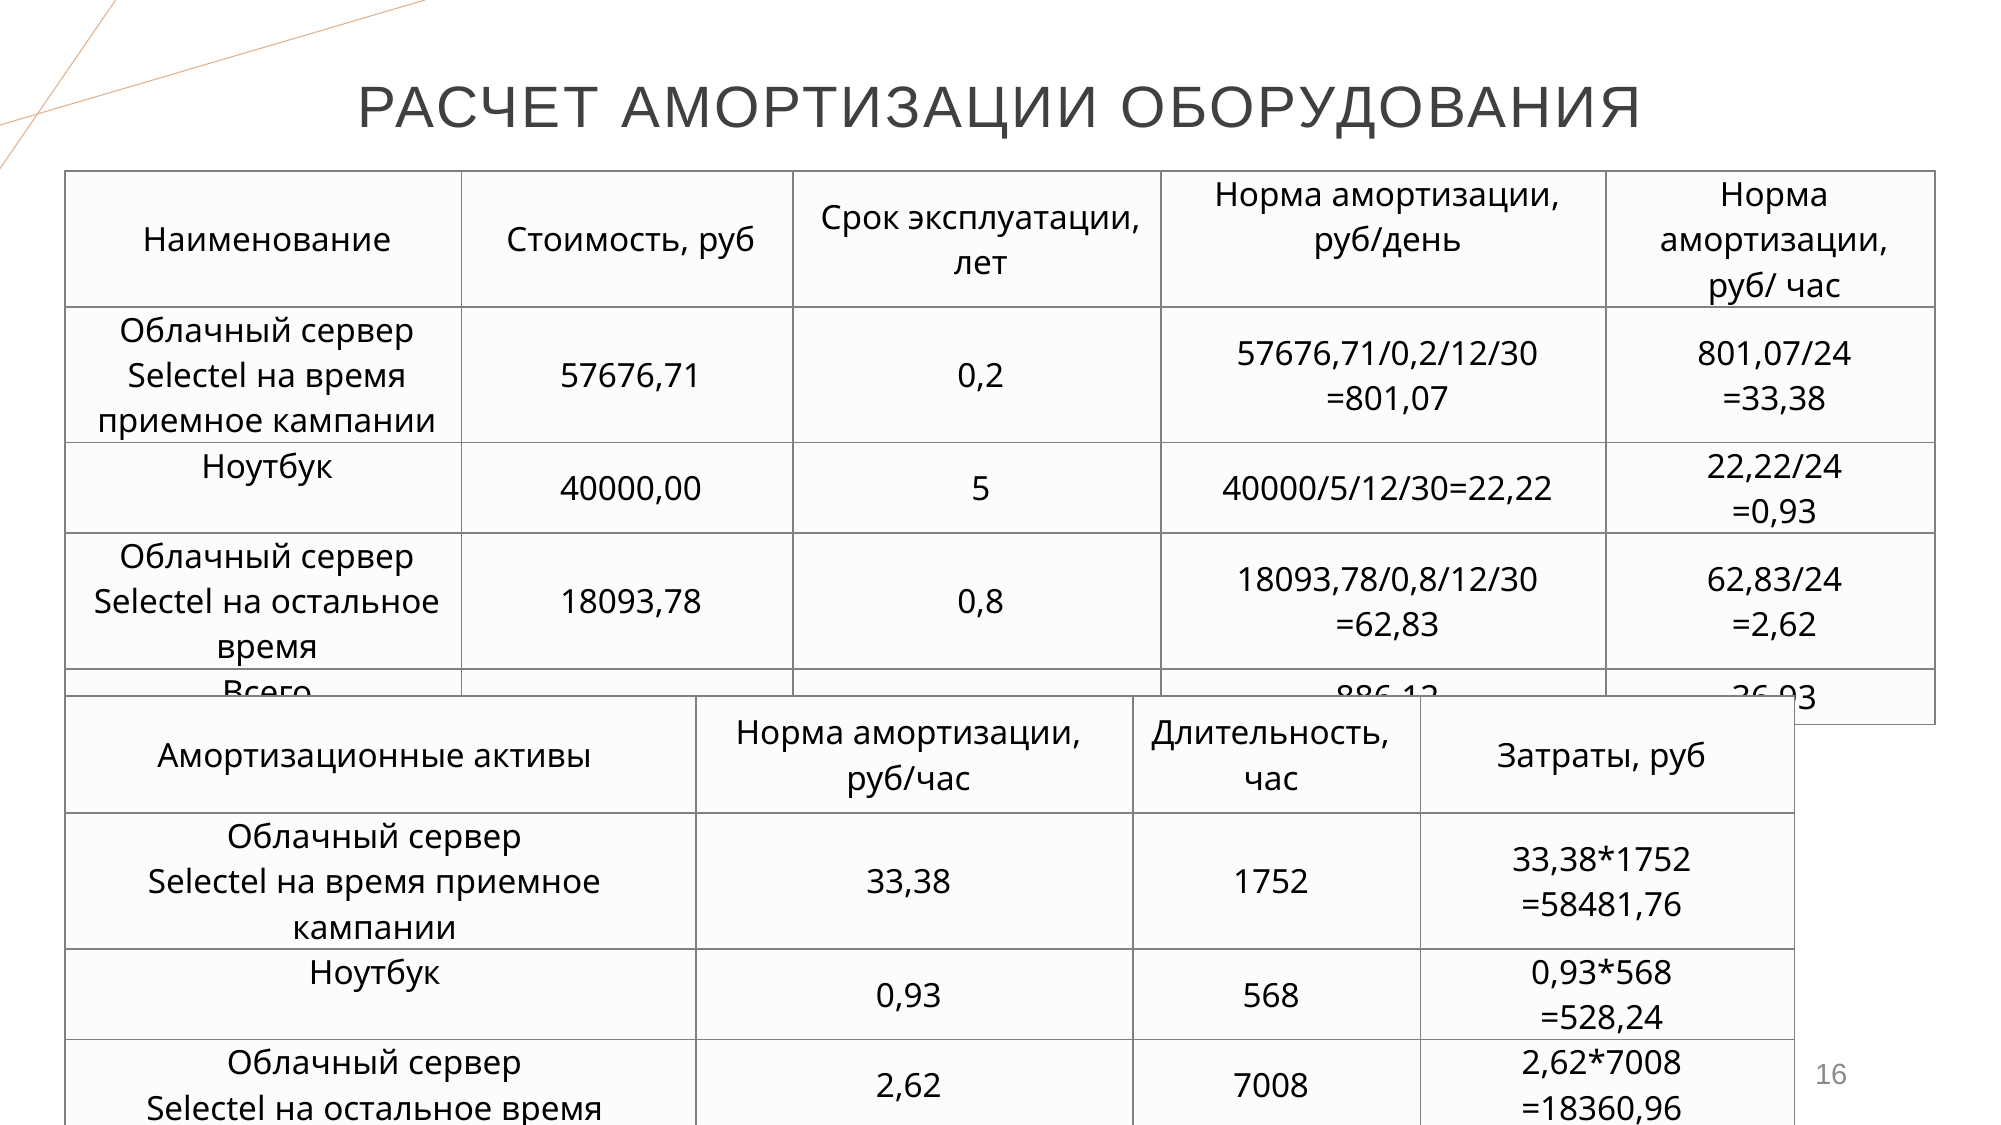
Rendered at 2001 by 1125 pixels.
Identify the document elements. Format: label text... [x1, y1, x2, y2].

table_cell 40000,00 [462, 443, 792, 532]
table_cell 62,83/24 =2,62 [1607, 534, 1934, 668]
title Расчет амортизации оборудования [137, 46, 1863, 170]
table_cell 40000/5/12/30=22,22 [1162, 443, 1605, 532]
table_cell Всего [66, 670, 461, 695]
table_cell Облачный сервер Selectel на остальное время [66, 1040, 695, 1125]
table_cell 7008 [1134, 1040, 1420, 1125]
slide_number 16 [1795, 1042, 1863, 1103]
table_header Срок эксплуатации, лет [794, 172, 1160, 306]
table_cell 2,62*7008 =18360,96 [1421, 1040, 1794, 1125]
table_header Норма амортизации, руб/день [1162, 172, 1605, 306]
table_cell 2,62 [697, 1040, 1132, 1125]
table_cell 57676,71 [462, 308, 792, 442]
table_header Амортизационные активы [66, 697, 695, 812]
table_header Наименование [66, 172, 461, 306]
table_header Затраты, руб [1421, 697, 1794, 812]
table_header Стоимость, руб [462, 172, 792, 306]
table_cell 33,38 [697, 814, 1132, 948]
table_cell 5 [794, 443, 1160, 532]
table_cell 18093,78/0,8/12/30 =62,83 [1162, 534, 1605, 668]
table_cell Облачный сервер Selectel на время приемное кампании [66, 814, 695, 948]
table_cell 57676,71/0,2/12/30 =801,07 [1162, 308, 1605, 442]
table_header Длительность, час [1134, 697, 1420, 812]
table_cell 0,2 [794, 308, 1160, 442]
table_cell 801,07/24 =33,38 [1607, 308, 1934, 442]
table_cell Ноутбук [66, 443, 461, 532]
table_header Норма амортизации, руб/час [697, 697, 1132, 812]
table_cell 0,8 [794, 534, 1160, 668]
table_cell Облачный сервер Selectel на время приемное кампании [66, 308, 461, 442]
table_cell 33,38*1752 =58481,76 [1421, 814, 1794, 948]
table_cell 0,93*568 =528,24 [1421, 950, 1794, 1039]
table_cell 886,12 [1162, 670, 1605, 695]
table_cell [794, 670, 1160, 695]
table_cell Ноутбук [66, 950, 695, 1039]
table_cell [462, 670, 792, 695]
table_cell 22,22/24 =0,93 [1607, 443, 1934, 532]
table_cell 0,93 [697, 950, 1132, 1039]
table_cell 568 [1134, 950, 1420, 1039]
table_cell Облачный сервер Selectel на остальное время [66, 534, 461, 668]
table_header Норма амортизации, руб/ час [1607, 172, 1934, 306]
table_cell 36,93 [1607, 670, 1934, 724]
table_cell 18093,78 [462, 534, 792, 668]
table_cell 1752 [1134, 814, 1420, 948]
